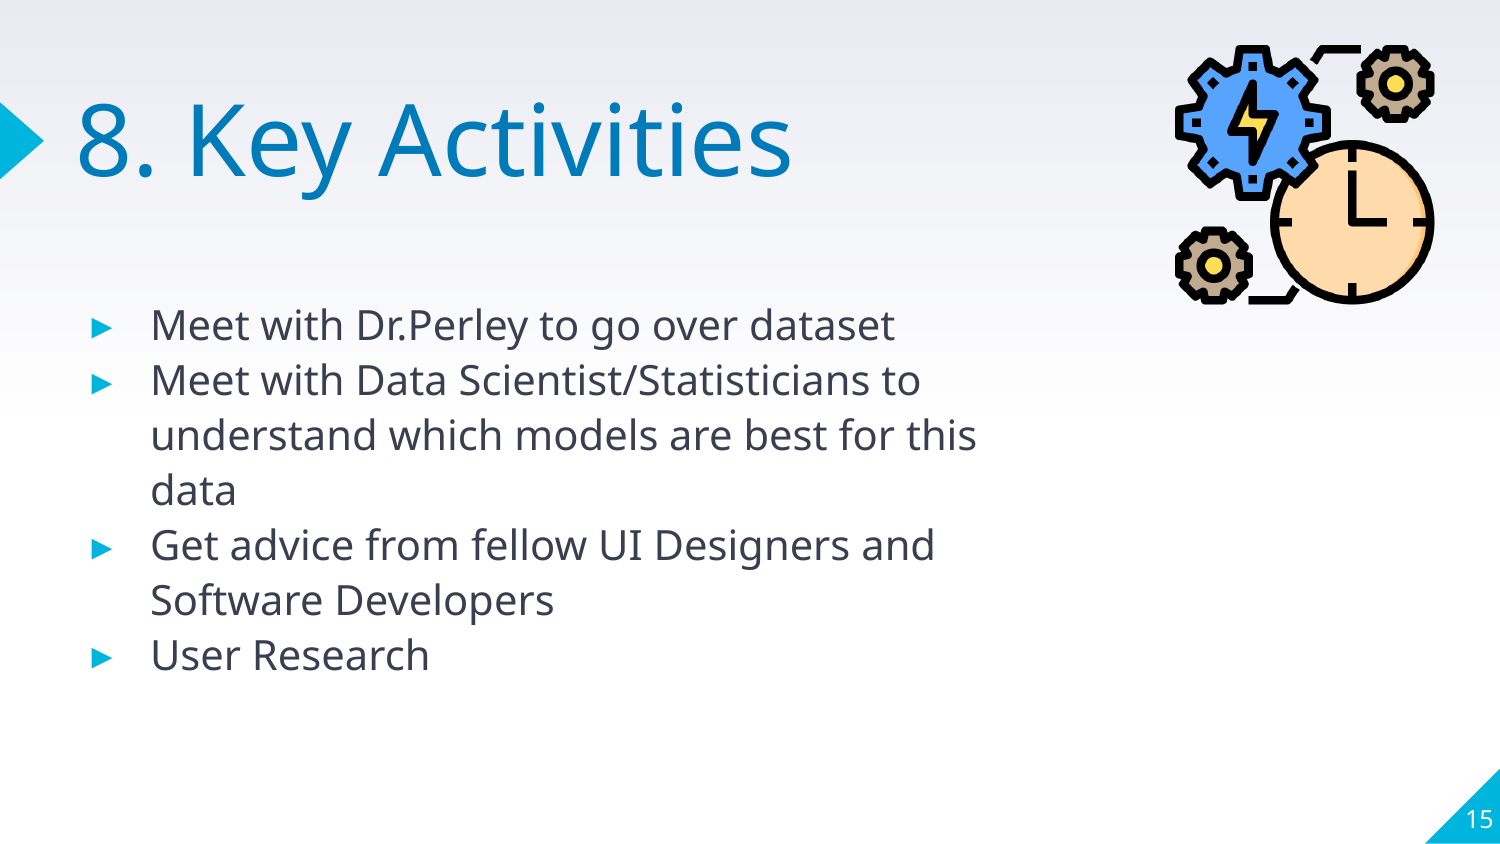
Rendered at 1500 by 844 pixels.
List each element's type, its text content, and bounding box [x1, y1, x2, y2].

list Meet with Dr.Perley to go over dataset Meet with Data Scientist/Statisticians to understand which models are best for this data Get advice from fellow UI Designers and Software Developers User Research [75, 277, 1001, 671]
picture [1166, 36, 1443, 313]
title 8. Key Activities [75, 99, 1001, 277]
slide_number ‹#› [1418, 760, 1494, 838]
